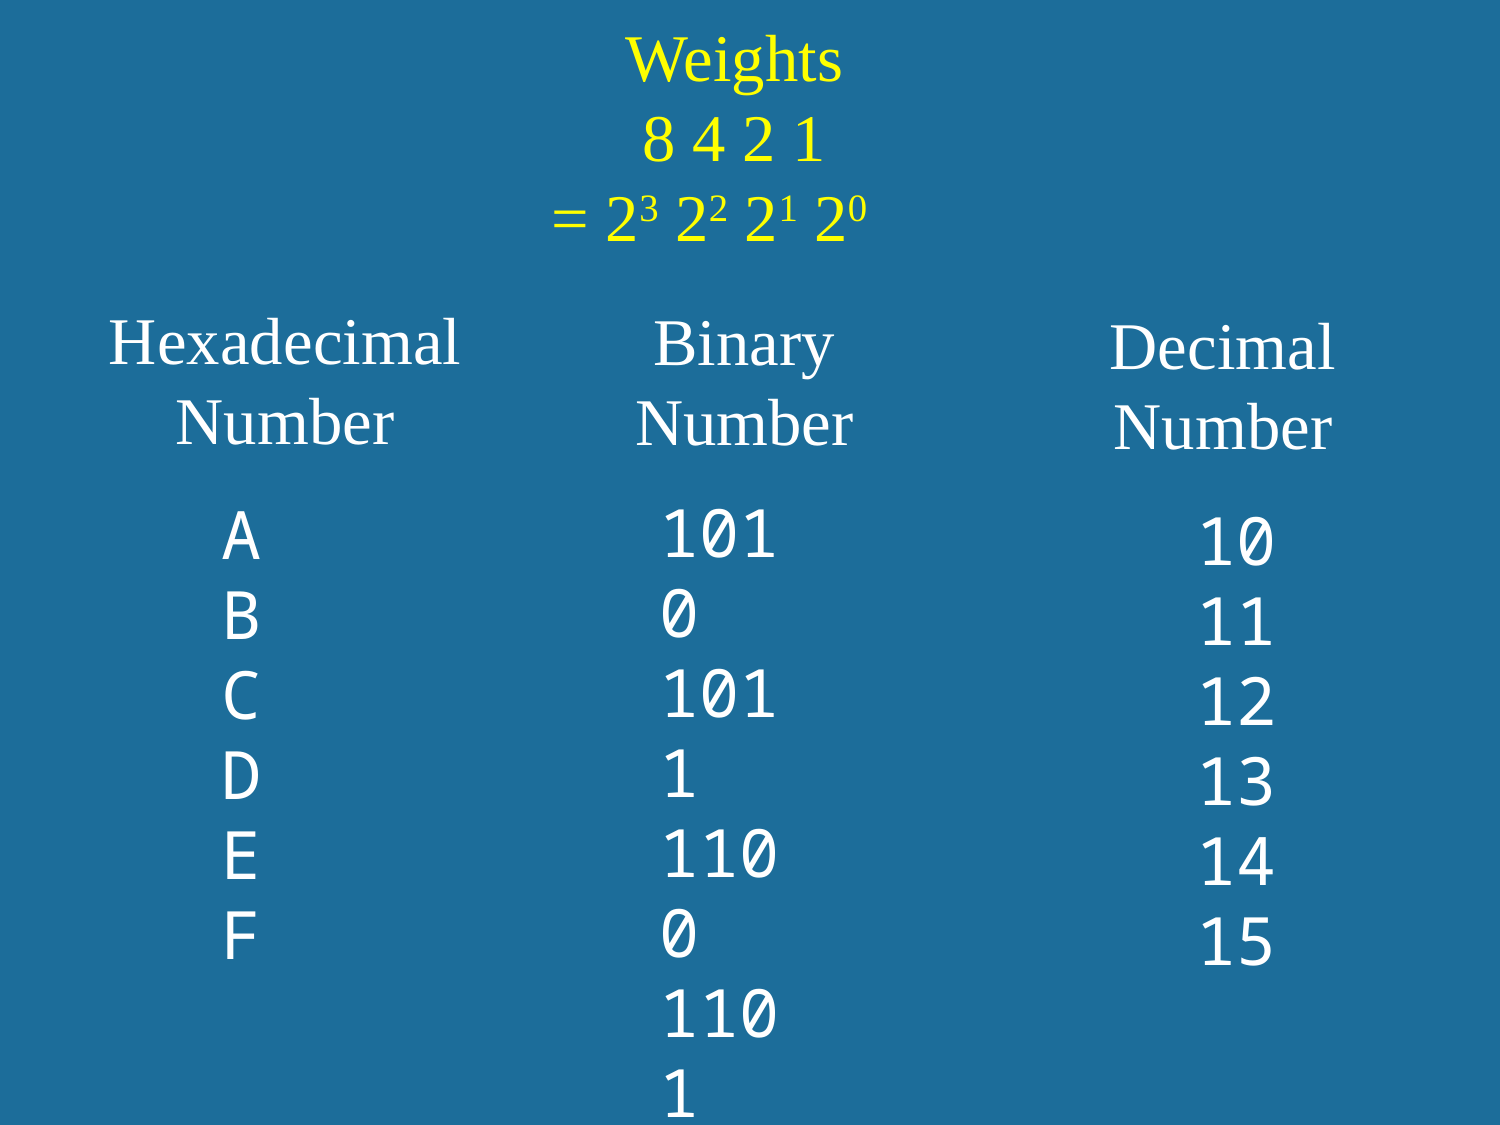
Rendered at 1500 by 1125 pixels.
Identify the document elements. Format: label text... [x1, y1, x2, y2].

text_box Hexadecimal Number [94, 290, 477, 466]
text_box Decimal Number [1095, 295, 1352, 471]
text_box Weights 8 4 2 1 = 23 22 21 20 [536, 7, 883, 262]
text_box A B C D E F [206, 485, 277, 980]
text_box 1010 1011 1100 1101 1110 1111 [644, 483, 809, 1125]
text_box Binary Number [620, 291, 870, 466]
text_box 10 11 12 13 14 15 [1181, 491, 1291, 987]
